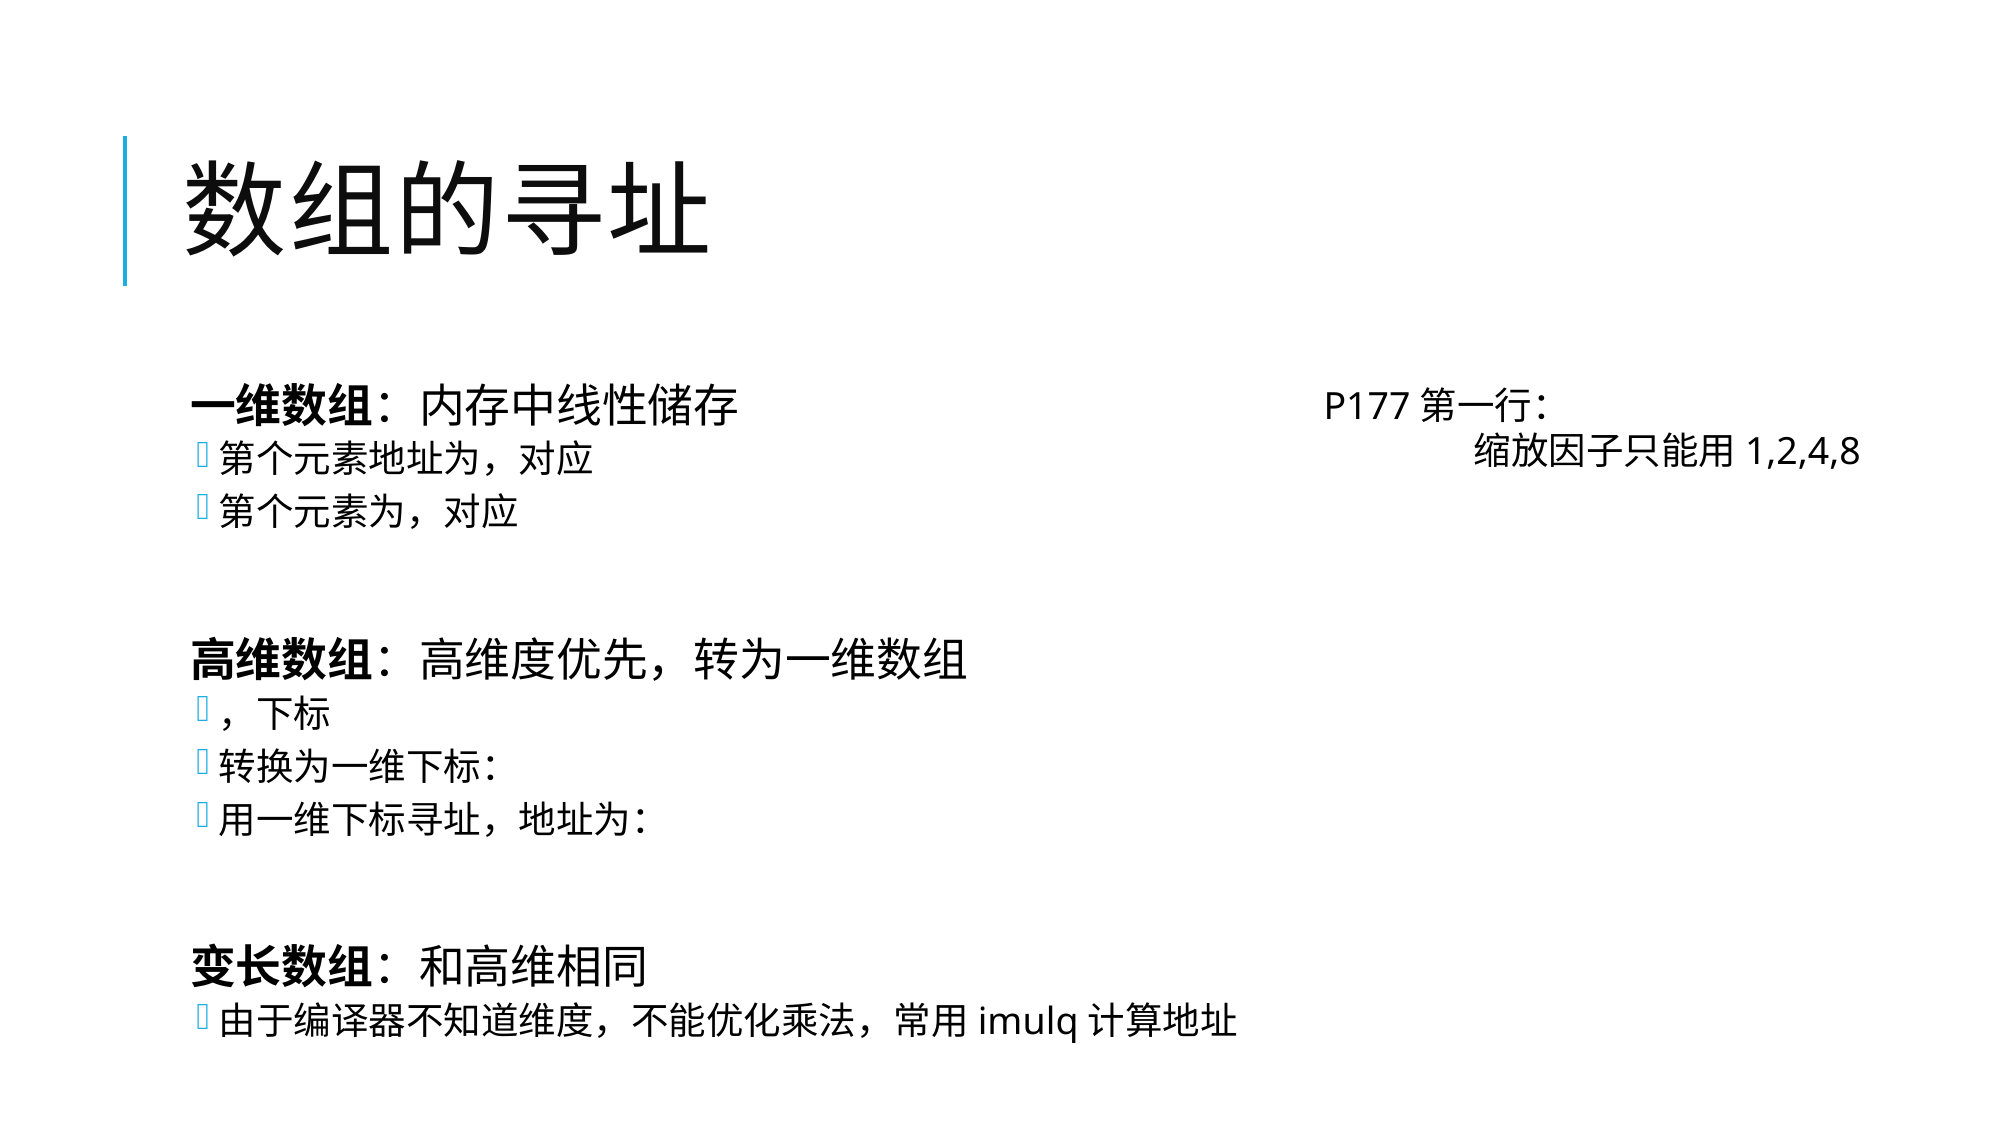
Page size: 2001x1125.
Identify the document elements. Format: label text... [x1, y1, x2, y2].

text_box P177第一行： 缩放因子只能用1,2,4,8 [1308, 374, 1876, 480]
title 数组的寻址 [168, 96, 1763, 342]
